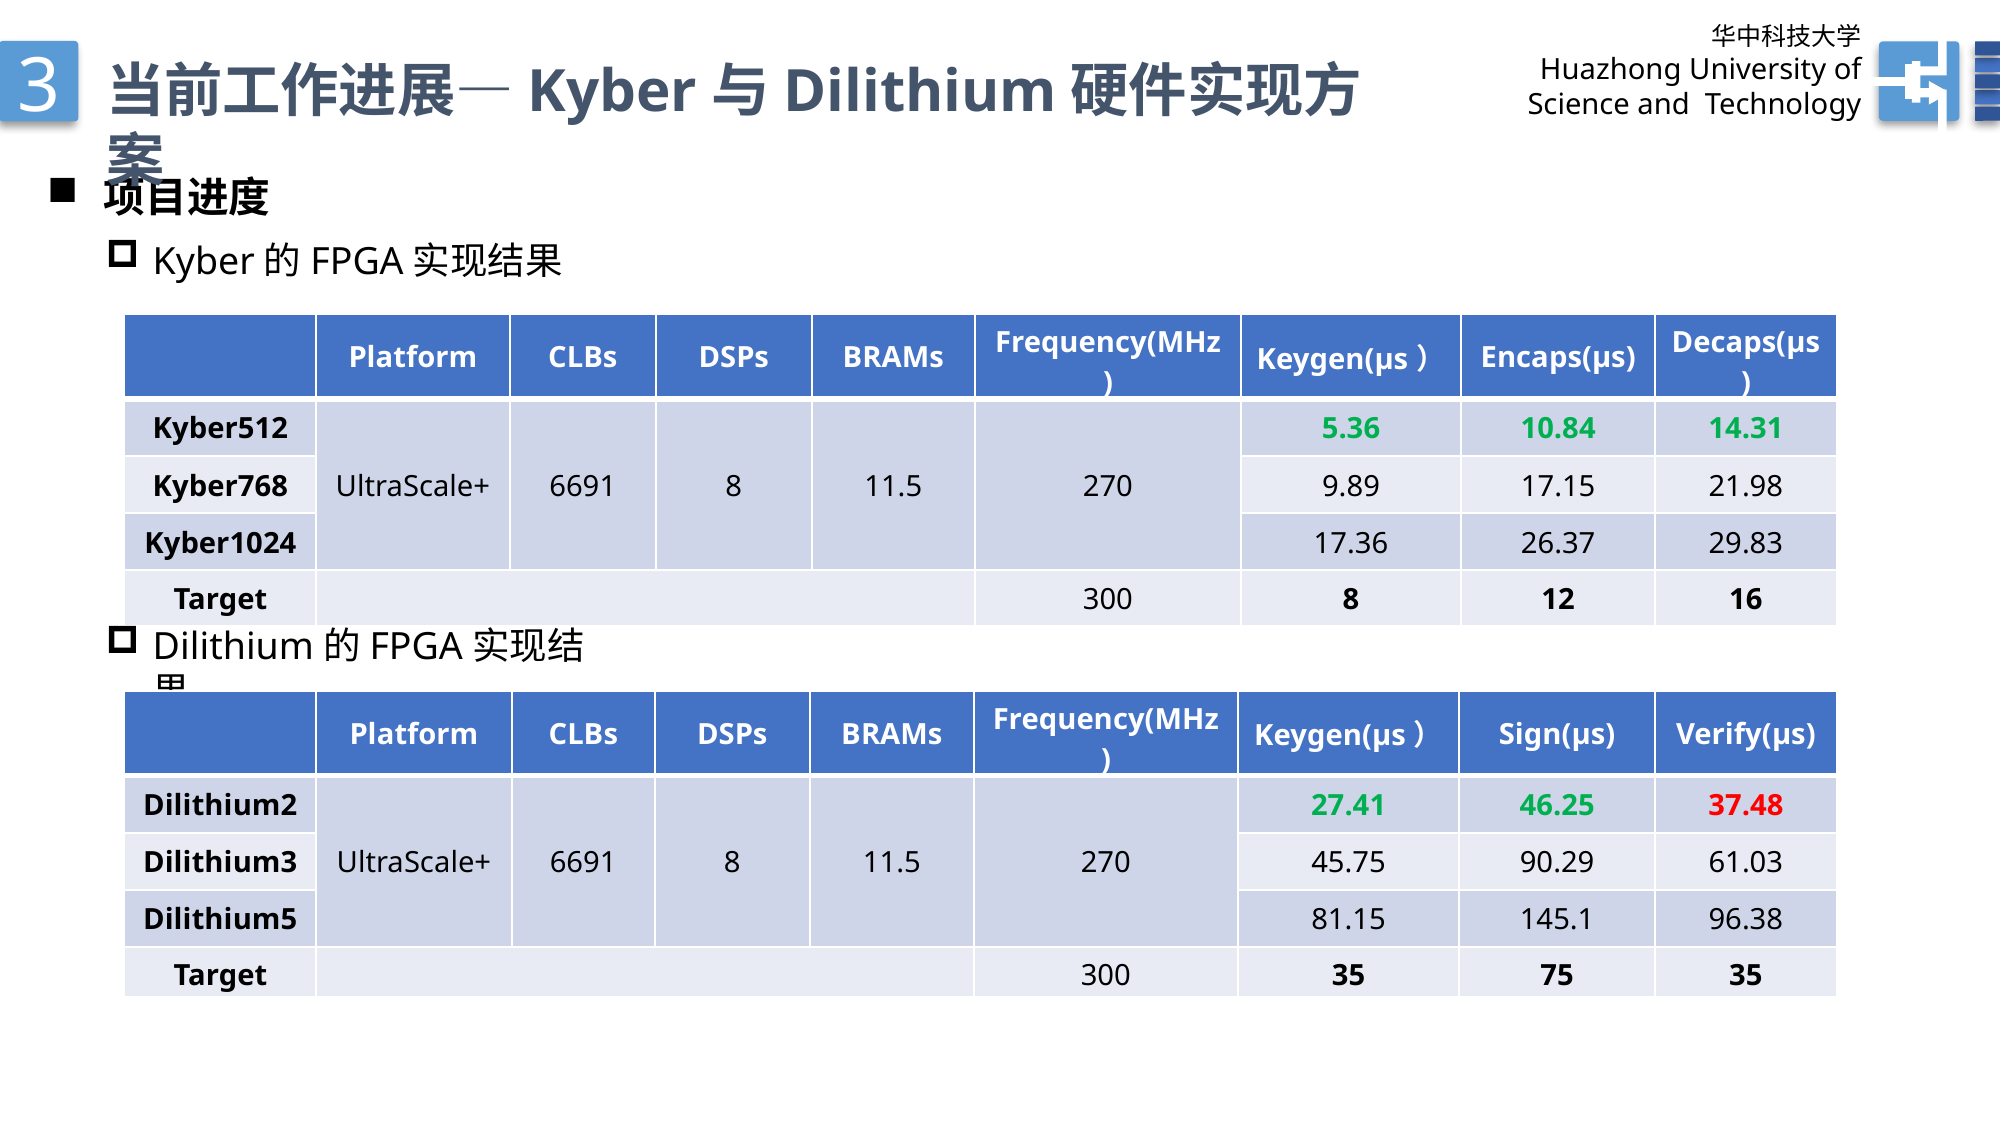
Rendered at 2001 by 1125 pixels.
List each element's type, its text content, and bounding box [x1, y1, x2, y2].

table_cell 96.38 [1656, 891, 1836, 946]
table_cell 300 [975, 948, 1237, 996]
table_cell 8 [656, 778, 809, 946]
table_header Sign(μs) [1460, 692, 1654, 773]
table_header Keygen(μs） [1239, 692, 1458, 773]
table_header CLBs [513, 692, 654, 773]
table_header Frequency(MHz) [976, 315, 1240, 396]
table_header Encaps(μs) [1462, 315, 1654, 396]
table_cell Target [125, 948, 315, 996]
table_cell Target [125, 571, 315, 614]
table_cell 35 [1656, 948, 1836, 996]
table_cell 145.1 [1460, 891, 1654, 946]
table_cell 11.5 [813, 402, 974, 569]
table_cell 61.03 [1656, 834, 1836, 889]
table_header Platform [317, 315, 509, 396]
table_cell 300 [976, 571, 1240, 625]
table_cell 46.25 [1460, 778, 1654, 832]
table_cell 81.15 [1239, 891, 1458, 946]
text_box 3 [0, 39, 80, 123]
table_header Decaps(μs) [1656, 315, 1836, 396]
table_header CLBs [511, 315, 655, 396]
table_cell [317, 948, 973, 996]
table_cell 75 [1460, 948, 1654, 996]
table_cell 27.41 [1239, 778, 1458, 832]
table_cell 270 [975, 778, 1237, 946]
table_cell Kyber1024 [125, 514, 315, 569]
text_box Kyber的FPGA实现结果 [91, 229, 602, 289]
table_cell 9.89 [1242, 457, 1460, 512]
table_header Verify(μs) [1656, 692, 1836, 773]
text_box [1874, 28, 2000, 135]
table_cell 8 [657, 402, 811, 569]
table_cell 6691 [511, 402, 655, 569]
text_box 项目进度 [32, 138, 1120, 229]
table_cell UltraScale+ [317, 402, 509, 569]
table_header BRAMs [811, 692, 973, 773]
table_cell [317, 571, 974, 625]
table_cell UltraScale+ [317, 778, 511, 946]
table_cell 10.84 [1462, 402, 1654, 455]
table_cell 37.48 [1656, 778, 1836, 832]
table_cell Dilithium5 [125, 891, 315, 946]
text_box 华中科技大学 Huazhong University of Science and Technology [1017, 12, 1877, 128]
table_header [125, 315, 315, 396]
table_header Frequency(MHz) [975, 692, 1237, 773]
table_cell 5.36 [1242, 402, 1460, 455]
table_header [125, 692, 315, 773]
table_cell 90.29 [1460, 834, 1654, 889]
table_cell 11.5 [811, 778, 973, 946]
table_cell Kyber512 [125, 402, 315, 455]
table_cell 21.98 [1656, 457, 1836, 512]
table_cell Dilithium2 [125, 778, 315, 832]
table_cell Dilithium3 [125, 834, 315, 889]
table_cell Kyber768 [125, 457, 315, 512]
table_header DSPs [656, 692, 809, 773]
table_cell 12 [1462, 571, 1654, 625]
table_header Keygen(μs） [1242, 315, 1460, 396]
table_cell 26.37 [1462, 514, 1654, 569]
table_cell 17.36 [1242, 514, 1460, 569]
table_header Platform [317, 692, 511, 773]
table_cell 29.83 [1656, 514, 1836, 569]
text_box Dilithium的FPGA实现结果 [91, 614, 620, 720]
table_header BRAMs [813, 315, 974, 396]
table_cell 8 [1242, 571, 1460, 625]
table_cell 270 [976, 402, 1240, 569]
table_cell 17.15 [1462, 457, 1654, 512]
table_header DSPs [657, 315, 811, 396]
table_cell 14.31 [1656, 402, 1836, 455]
table_cell 6691 [513, 778, 654, 946]
text_box 当前工作进展—Kyber与Dilithium硬件实现方案 [91, 45, 1435, 201]
table_cell 16 [1656, 571, 1836, 625]
table_cell 45.75 [1239, 834, 1458, 889]
table_cell 35 [1239, 948, 1458, 996]
